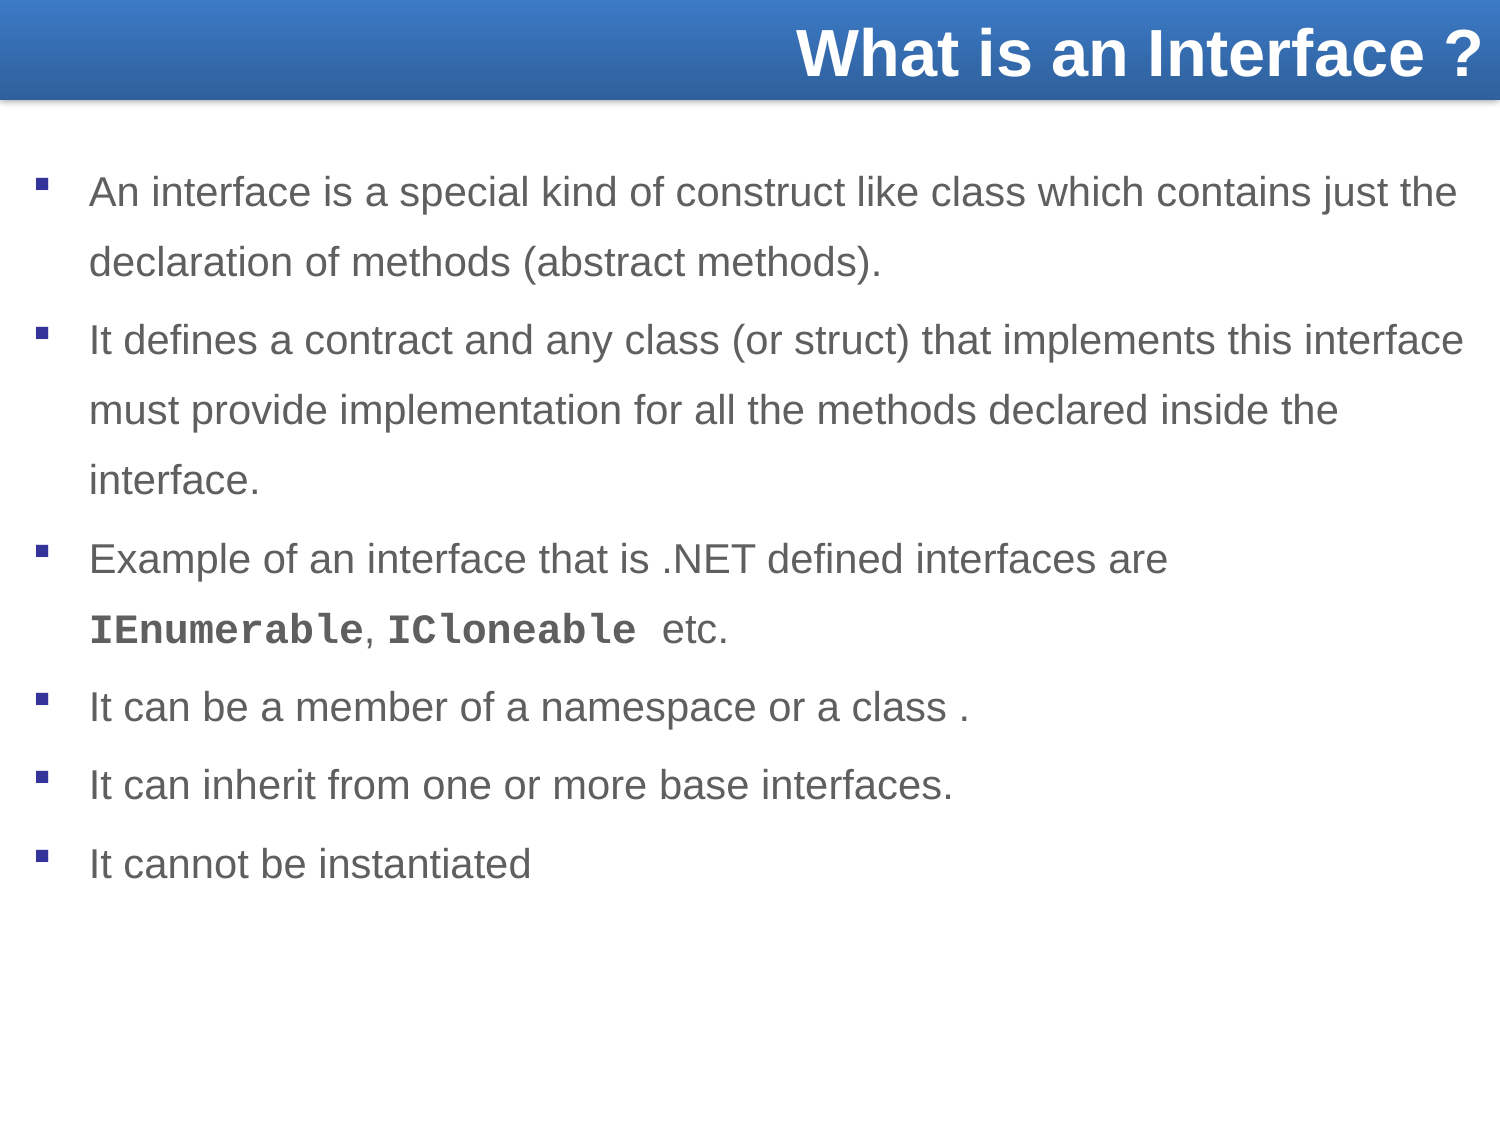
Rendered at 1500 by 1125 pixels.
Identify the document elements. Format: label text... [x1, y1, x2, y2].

text_box An interface is a special kind of construct like class which contains just the declaration of methods (abstract methods). It defines a contract and any class (or struct) that implements this interface must provide implementation for all the methods declared inside the interface. Example of an interface that is .NET defined interfaces are IEnumerable, ICloneable etc. It can be a member of a namespace or a class . It can inherit from one or more base interfaces. It cannot be instantiated [17, 137, 1483, 1118]
text_box What is an Interface ? [0, 0, 1500, 100]
